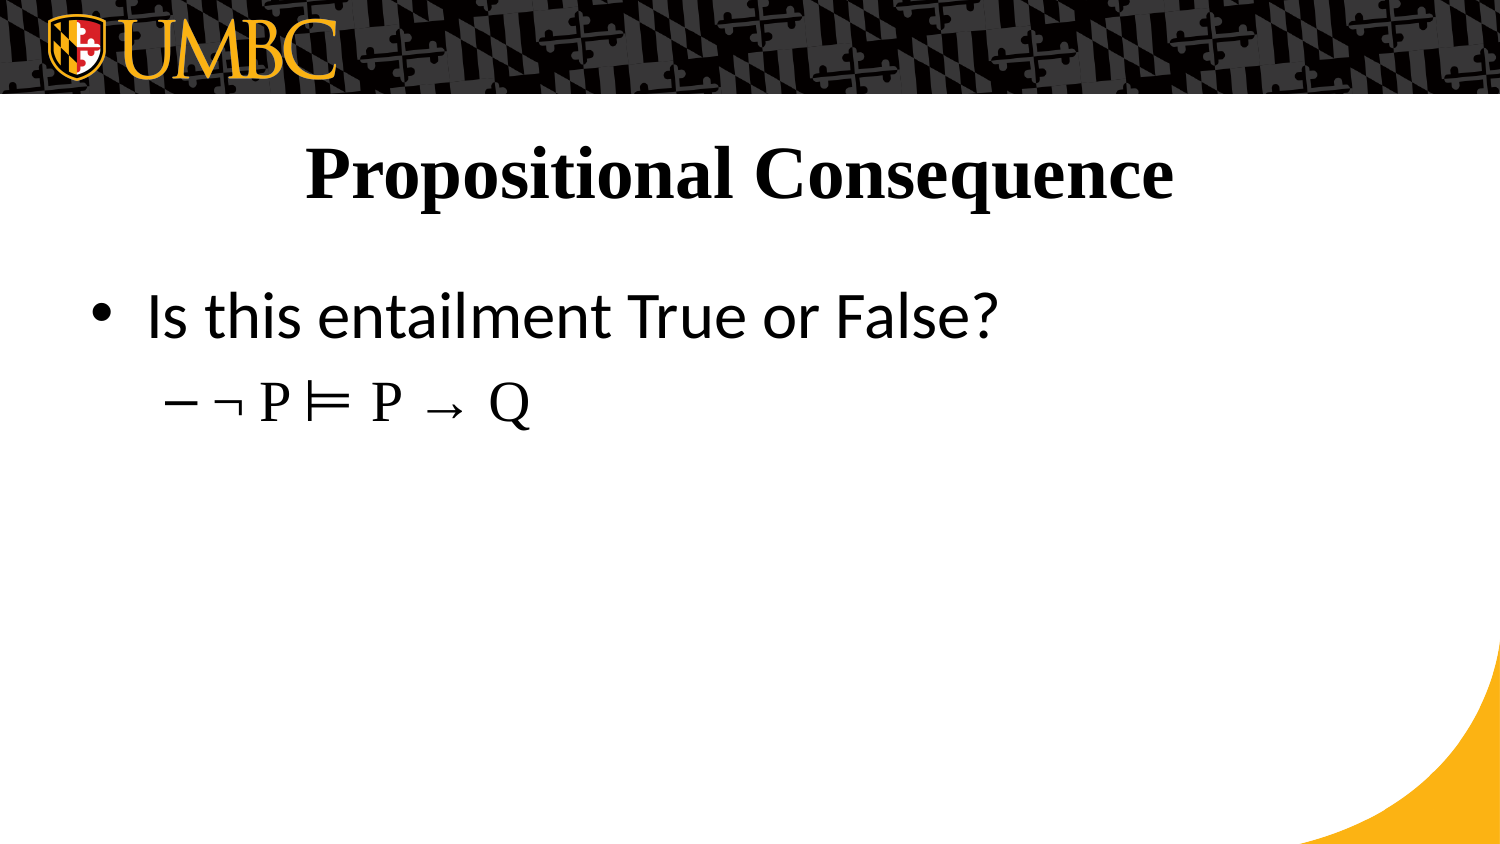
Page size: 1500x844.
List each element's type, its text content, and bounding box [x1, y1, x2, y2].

picture [0, 0, 1500, 94]
picture [1299, 639, 1500, 844]
title Propositional Consequence [75, 115, 1425, 221]
list Is this entailment True or False? ¬ P ⊨ P → Q [75, 264, 1425, 754]
